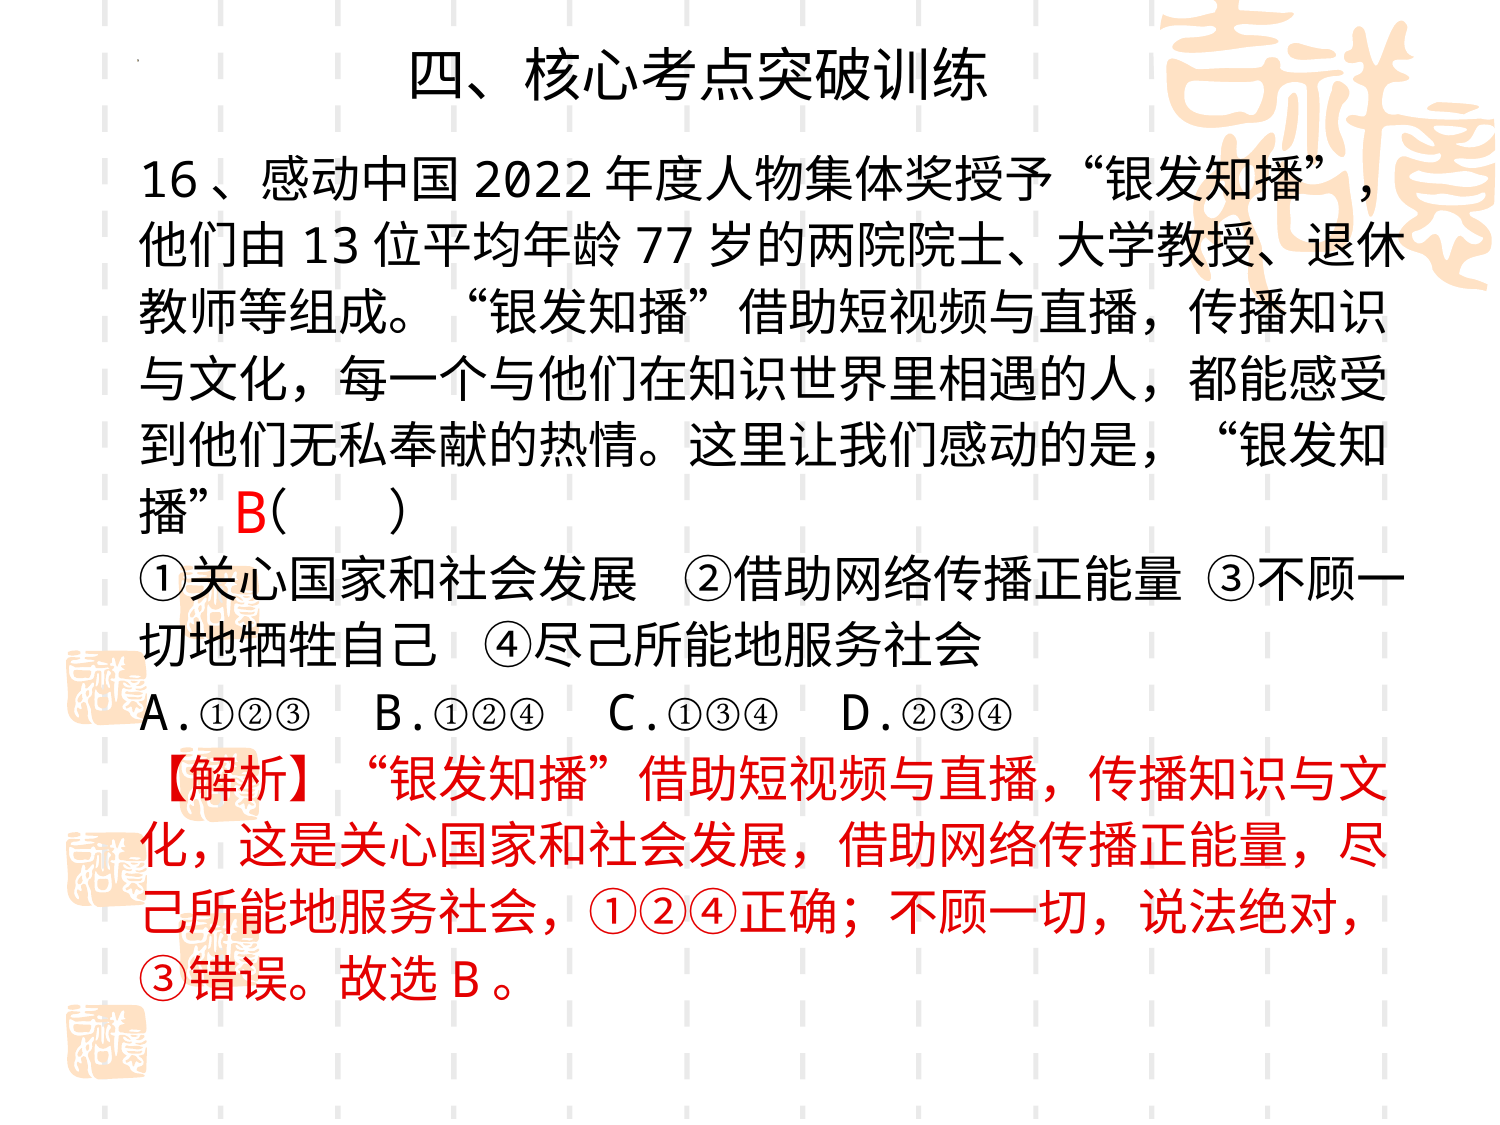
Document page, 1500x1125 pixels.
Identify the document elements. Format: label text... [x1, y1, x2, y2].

text_box B [218, 468, 278, 553]
text_box 16、感动中国2022年度人物集体奖授予“银发知播”，他们由13位平均年龄77岁的两院院士、大学教授、退休教师等组成。“银发知播”借助短视频与直播，传播知识与文化，每一个与他们在知识世界里相遇的人，都能感受到他们无私奉献的热情。这里让我们感动的是，“银发知播”（ ） ①关心国家和社会发展 ②借助网络传播正能量 ③不顾一切地牺牲自己 ④尽己所能地服务社会 A.①②③ B.①②④ C.①③④ D.②③④ 【解析】“银发知播”借助短视频与直播，传播知识与文化，这是关心国家和社会发展，借助网络传播正能量，尽己所能地服务社会，①②④正确；不顾一切，说法绝对，③错误。故选B。 [123, 132, 1424, 1015]
text_box 四、核心考点突破训练 [392, 30, 1108, 105]
